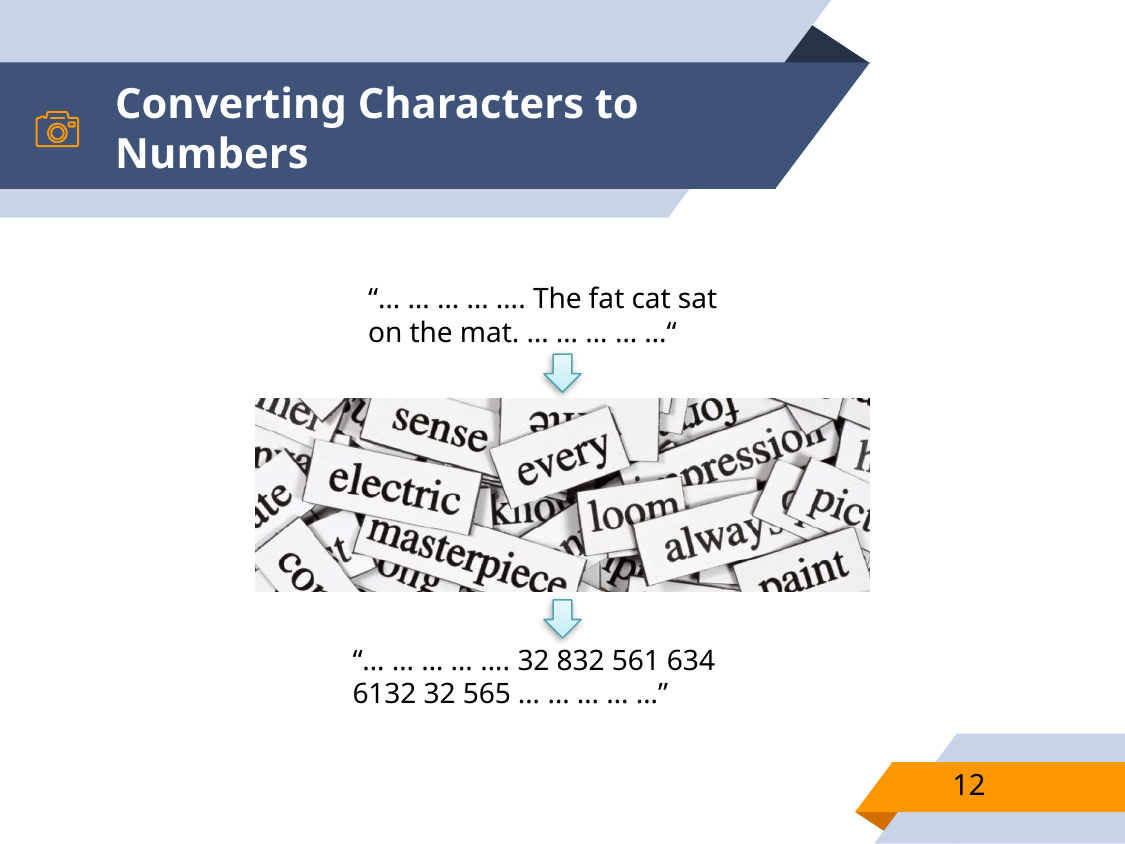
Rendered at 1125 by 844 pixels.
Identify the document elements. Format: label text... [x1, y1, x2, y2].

title Converting Characters to Numbers [100, 64, 820, 190]
slide_number 12 [937, 760, 1121, 813]
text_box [255, 272, 870, 719]
